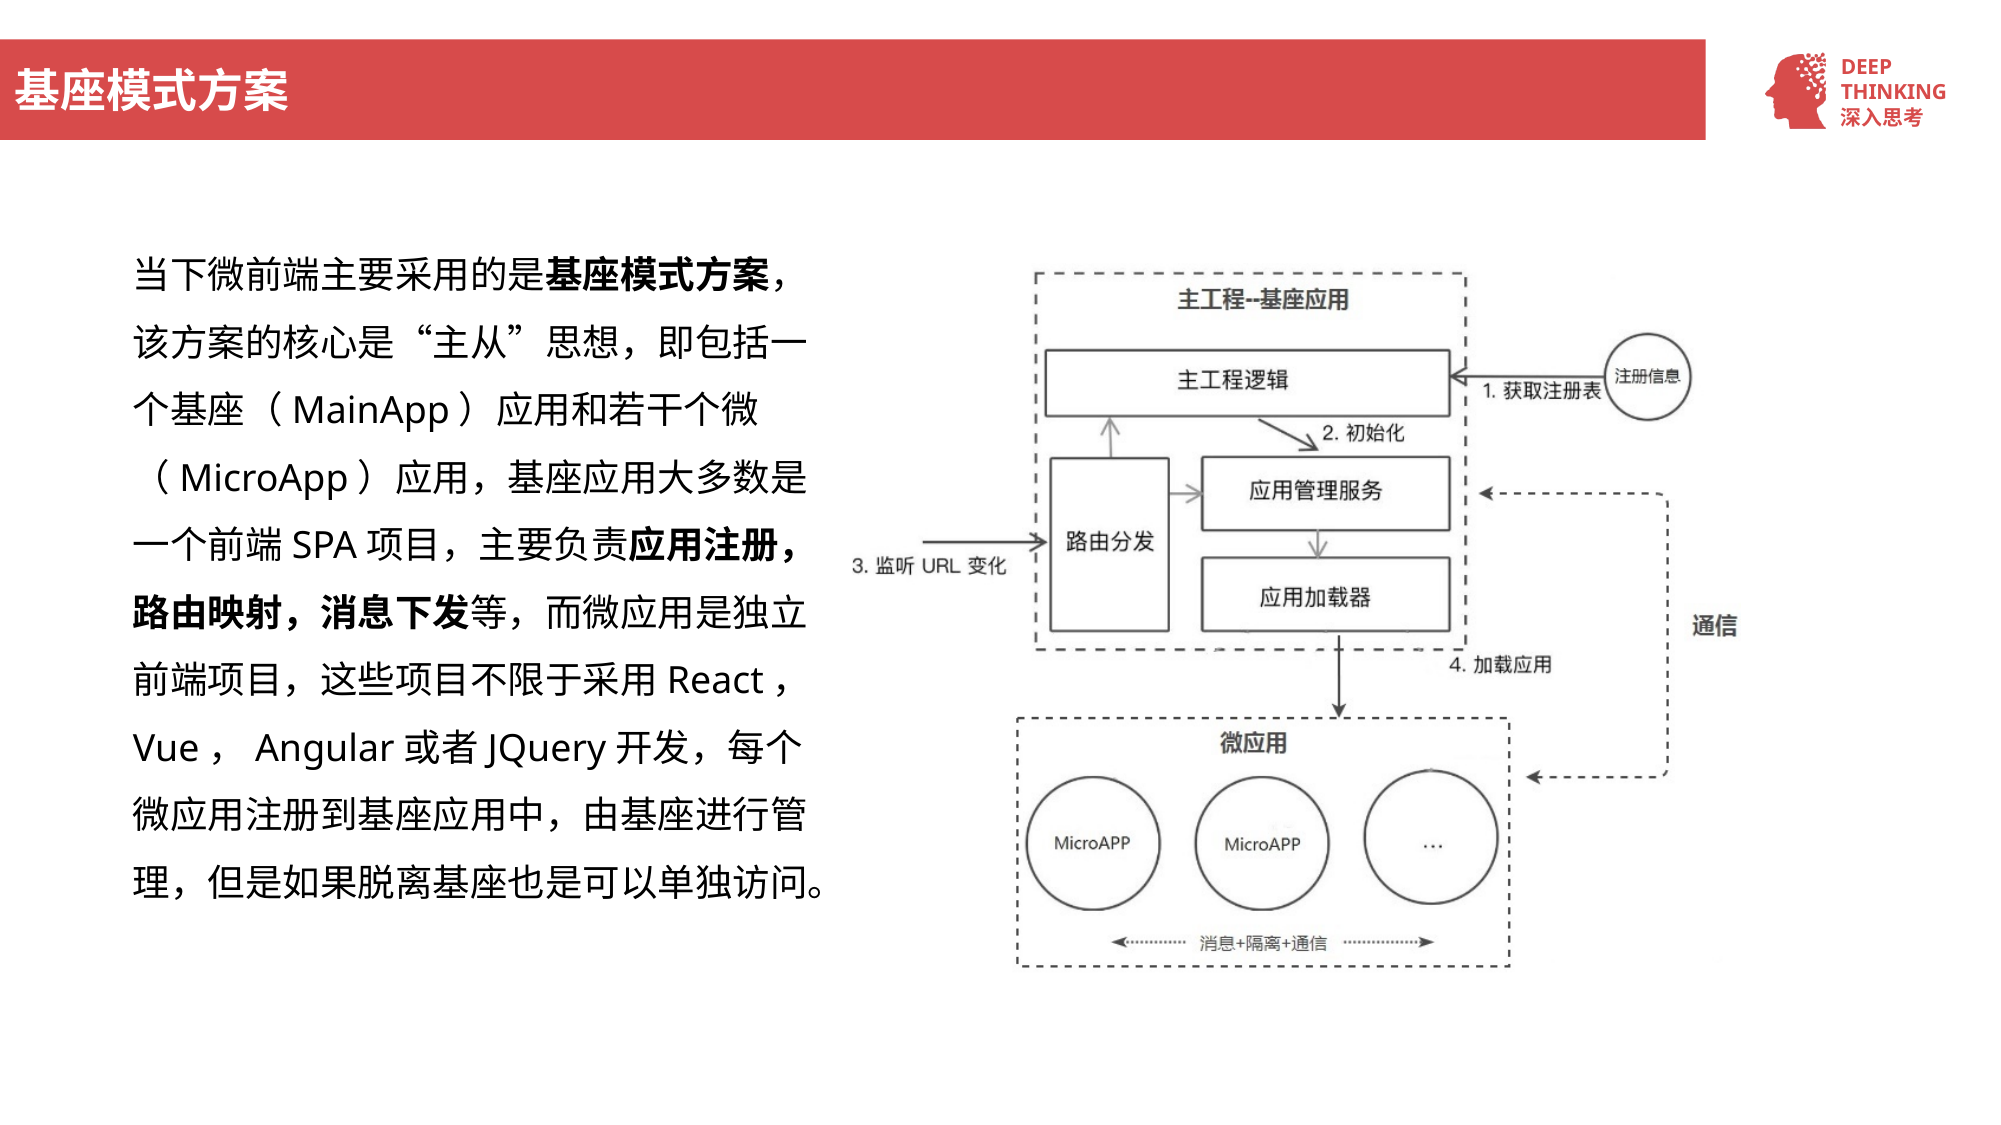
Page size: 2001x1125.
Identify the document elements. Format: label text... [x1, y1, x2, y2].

text_box 当下微前端主要采用的是基座模式方案，该方案的核心是“主从”思想，即包括一个基座（MainApp）应用和若干个微（MicroApp）应用，基座应用大多数是一个前端SPA项目，主要负责应用注册，路由映射，消息下发等，而微应用是独立前端项目，这些项目不限于采用React，Vue，Angular或者JQuery开发，每个微应用注册到基座应用中，由基座进行管理，但是如果脱离基座也是可以单独访问。 [118, 221, 849, 911]
picture [852, 262, 1741, 983]
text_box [1765, 45, 1965, 137]
text_box 基座模式方案 [0, 38, 1707, 141]
